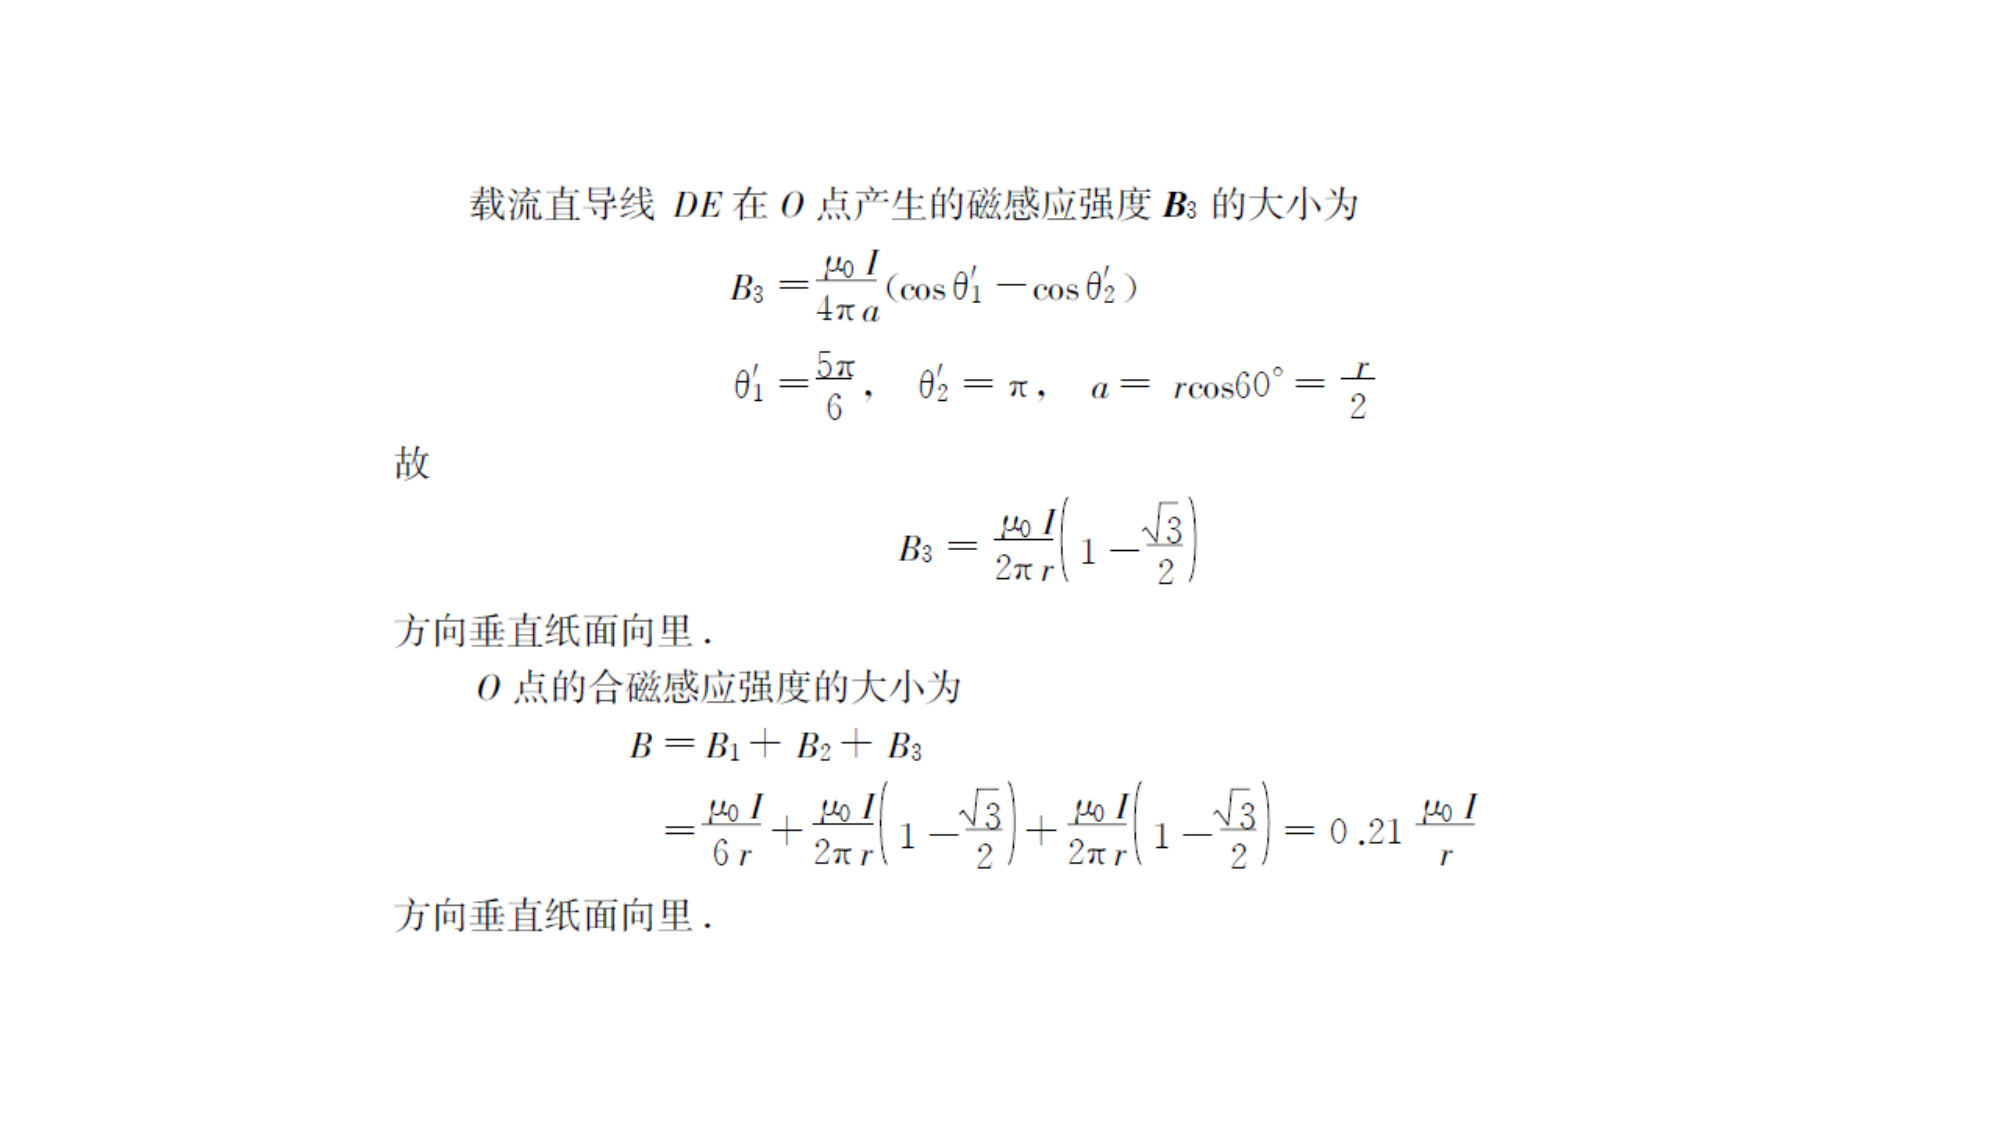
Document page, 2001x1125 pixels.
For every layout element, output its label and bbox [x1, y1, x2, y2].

picture [376, 178, 1627, 947]
